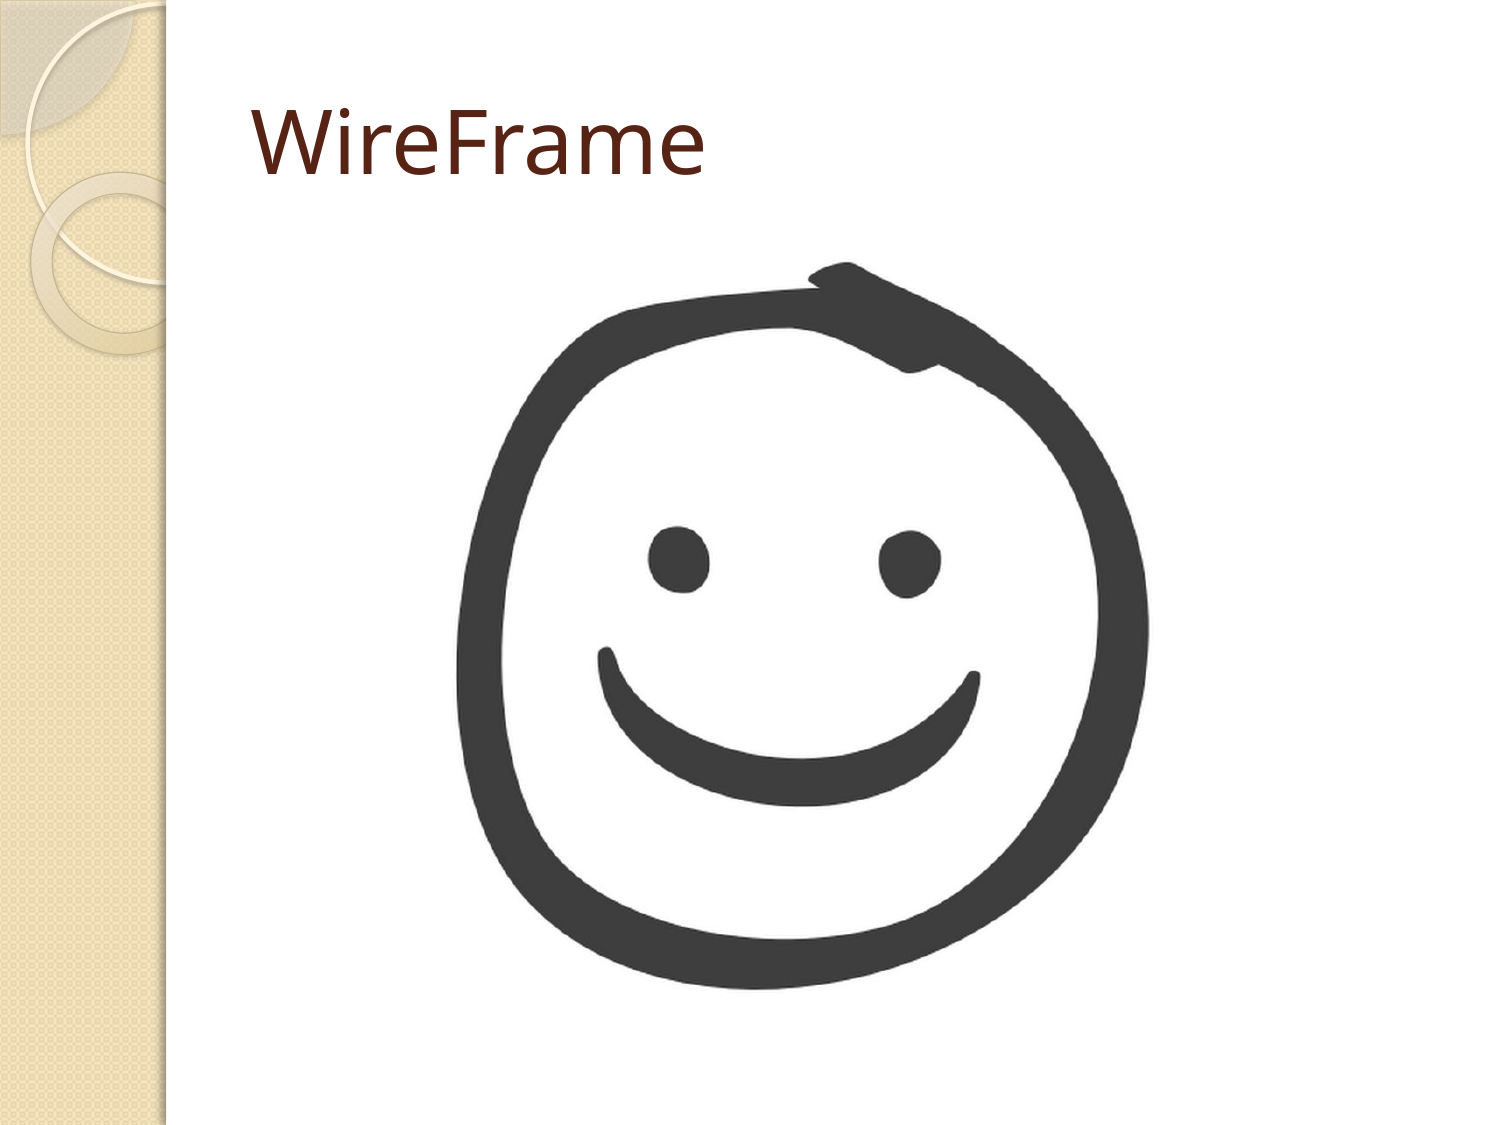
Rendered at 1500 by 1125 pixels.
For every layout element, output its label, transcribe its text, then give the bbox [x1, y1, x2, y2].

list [407, 231, 1196, 1020]
title WireFrame [235, 45, 1466, 233]
